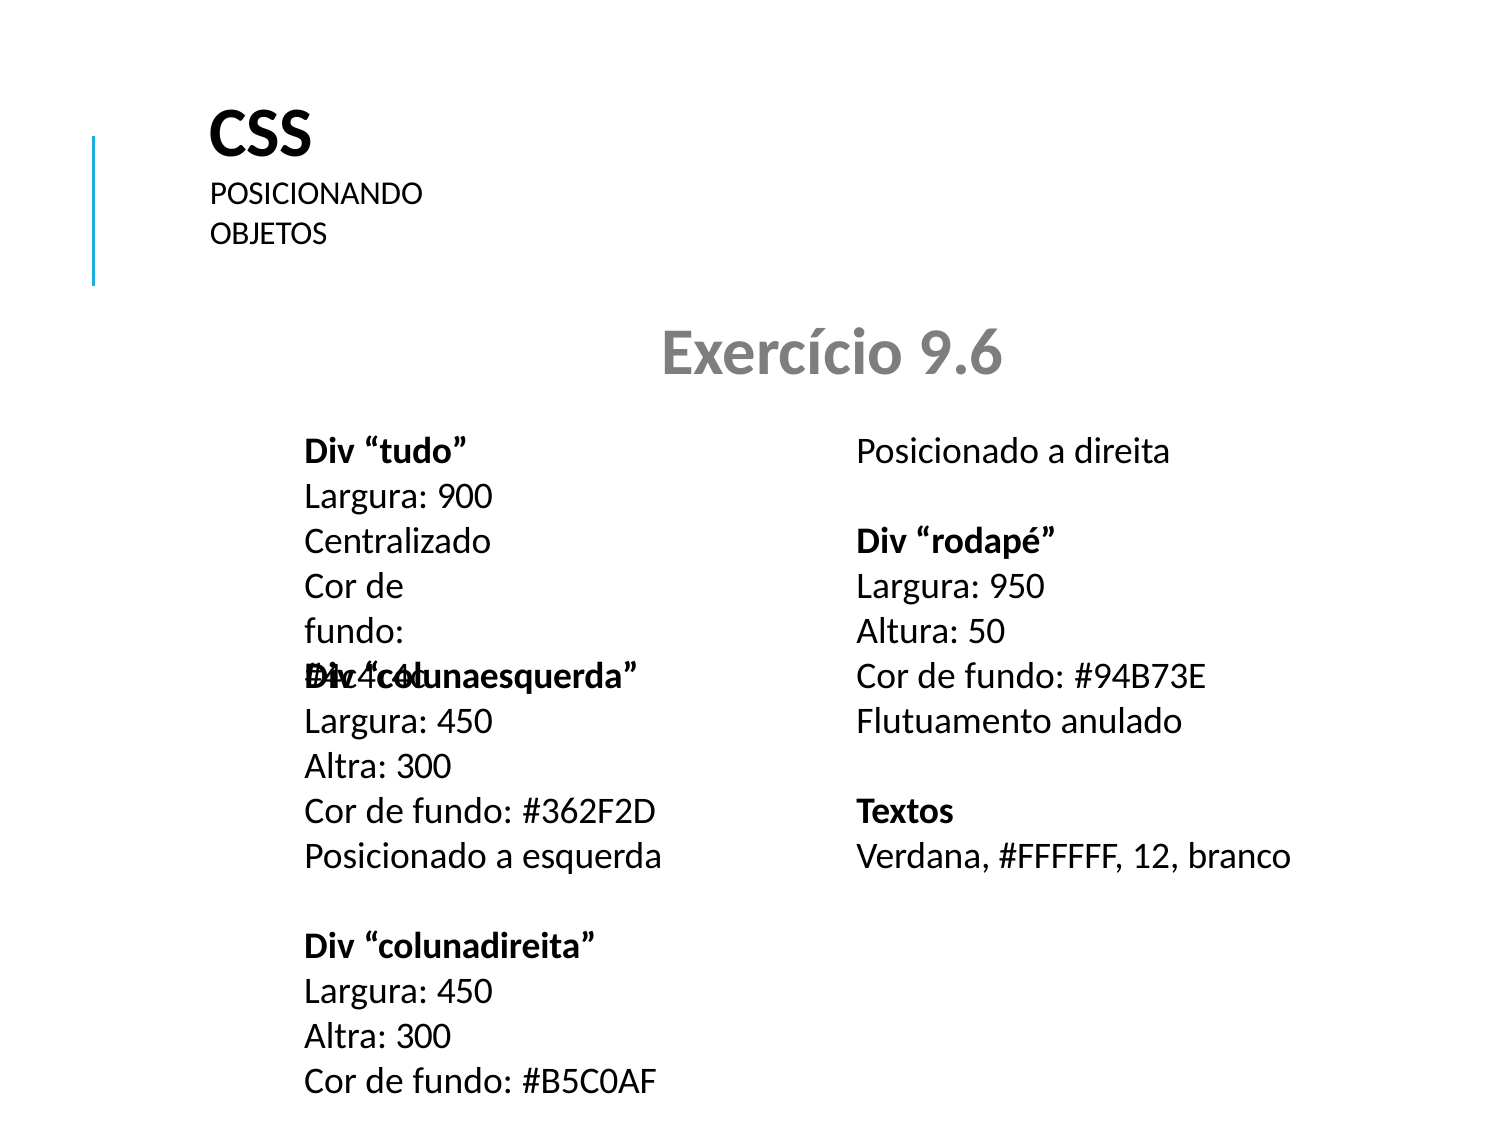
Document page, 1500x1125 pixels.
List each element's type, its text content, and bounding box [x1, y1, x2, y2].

title CSS Posicionando objetos [207, 72, 500, 263]
text_box Textos Verdana, #FFFFFF, 12, branco [854, 783, 1300, 877]
text_box Div “colunadireita” Largura: 450 Altra: 300 Cor de fundo: #B5C0AF [302, 918, 661, 1101]
text_box Exercício 9.6 Posicionado a direita [659, 305, 1175, 471]
text_box Div “colunaesquerda” Largura: 450 Altra: 300 Cor de fundo: #362F2D Posicionado a esquerda [302, 648, 667, 876]
text_box Div “tudo” Largura: 900 Centralizado Cor de fundo: #4c4c4c [302, 423, 648, 648]
text_box Div “rodapé” Largura: 950 Altura: 50 Cor de fundo: #94B73E Flutuamento anulado [854, 513, 1210, 741]
